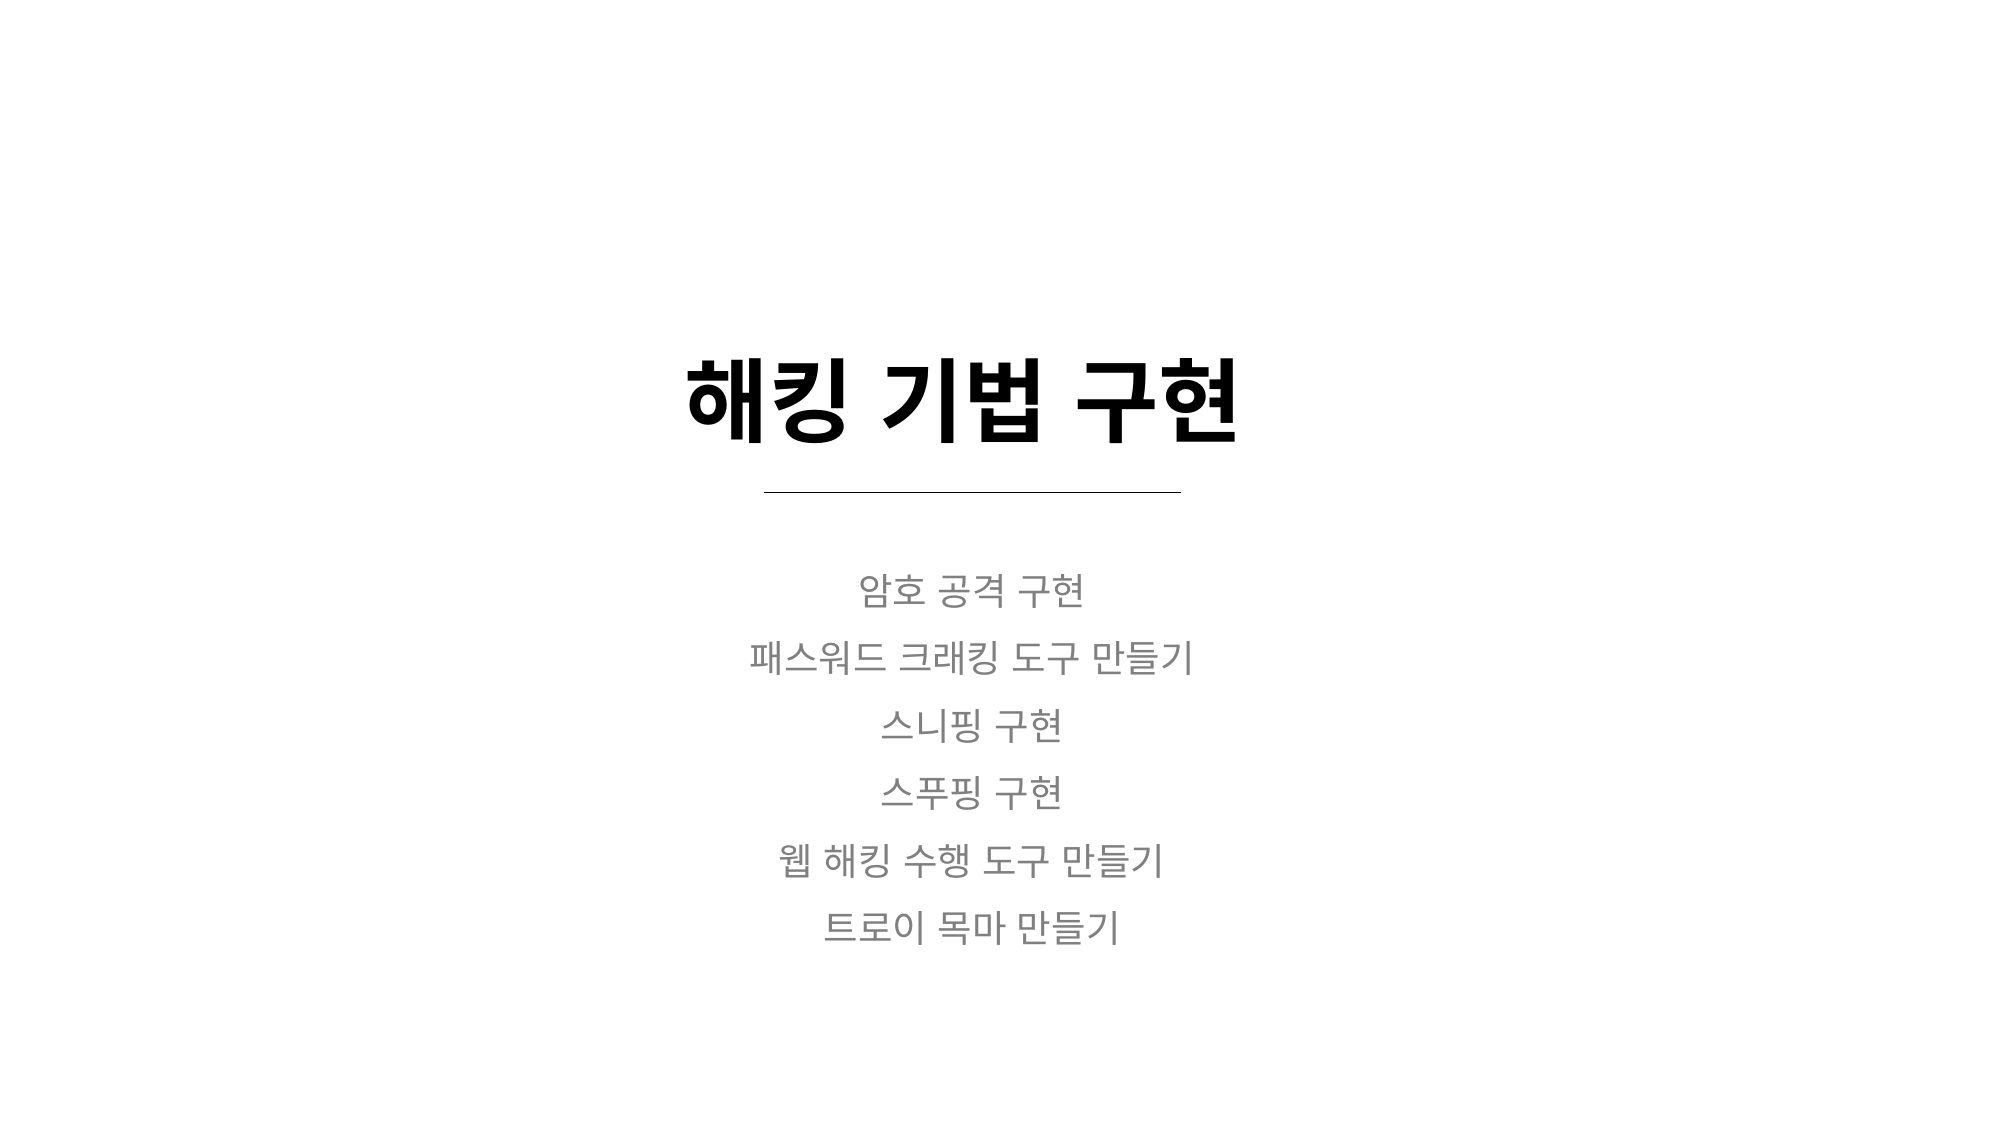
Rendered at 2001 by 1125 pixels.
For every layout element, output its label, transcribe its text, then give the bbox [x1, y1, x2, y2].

text_box 암호 공격 구현 패스워드 크래킹 도구 만들기 스니핑 구현 스푸핑 구현 웹 해킹 수행 도구 만들기 트로이 목마 만들기 [734, 537, 1210, 958]
text_box 해킹 기법 구현 [670, 336, 1259, 461]
